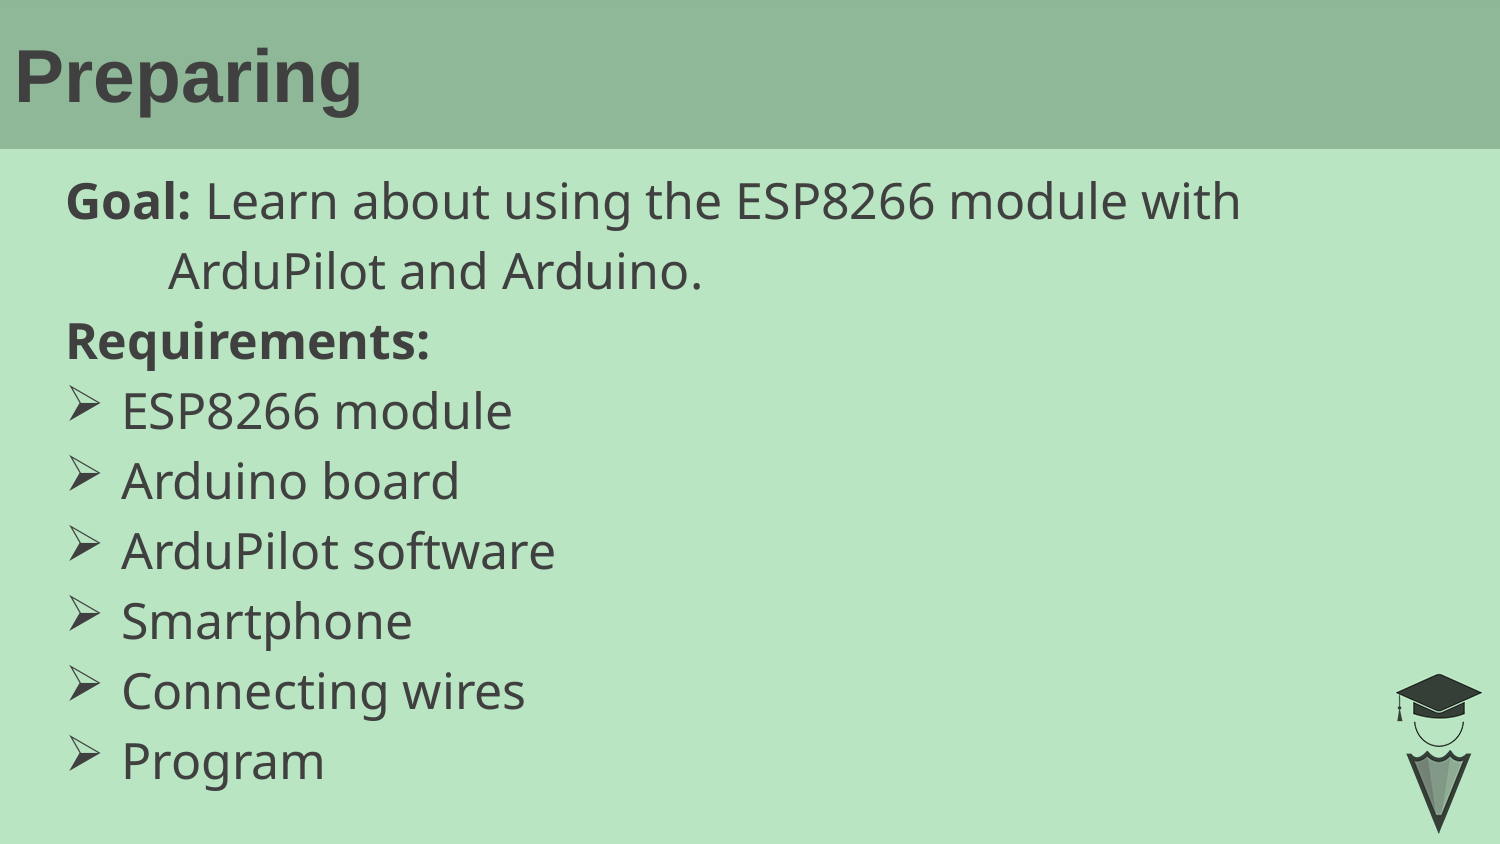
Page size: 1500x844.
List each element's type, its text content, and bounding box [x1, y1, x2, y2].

title Preparing [0, 0, 1500, 145]
picture [0, 145, 1500, 844]
list Goal: Learn about using the ESP8266 module with ArduPilot and Arduino. Requirements: ESP8266 module Arduino board ArduPilot software Smartphone Connecting wires Program [0, 161, 1461, 844]
